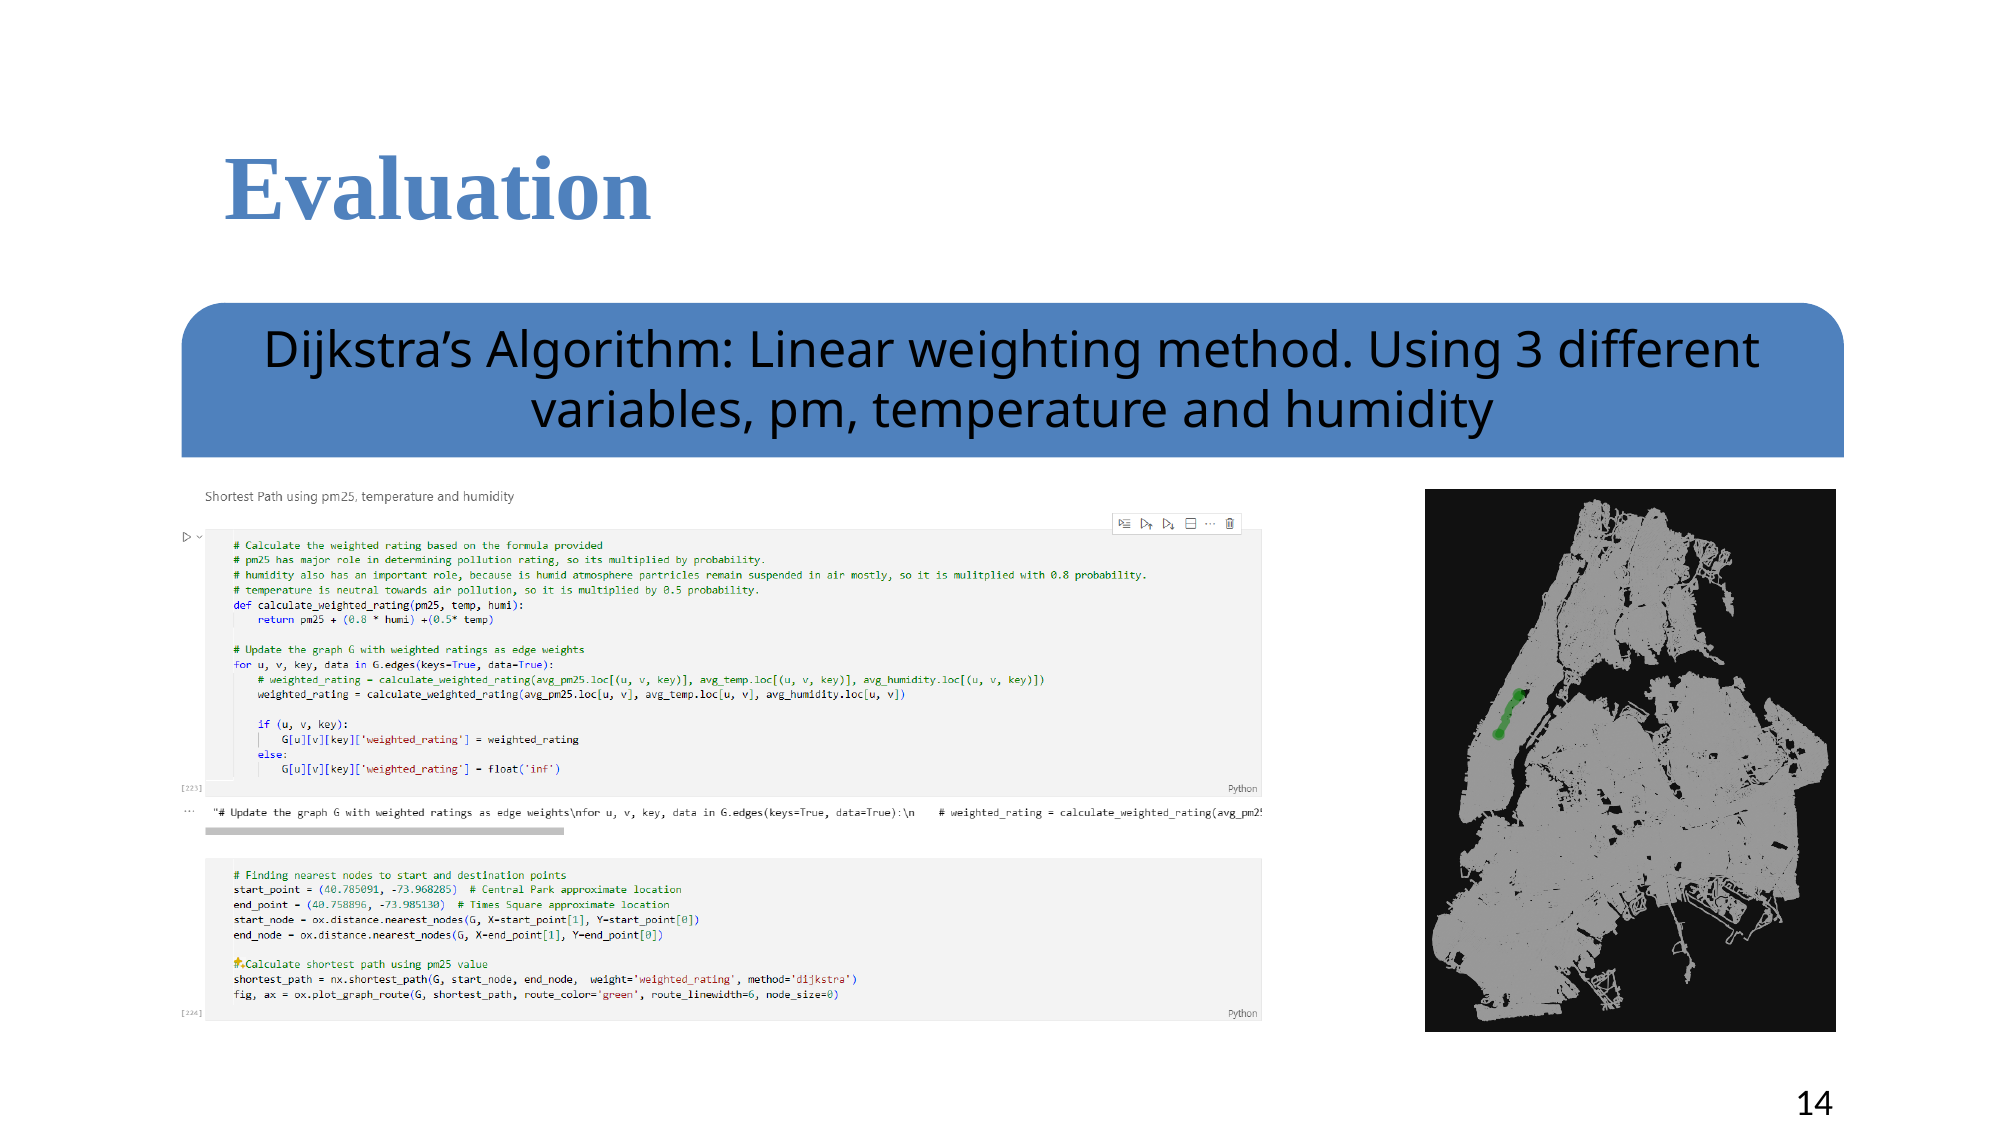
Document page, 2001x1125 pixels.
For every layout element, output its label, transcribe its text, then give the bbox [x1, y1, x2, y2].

title Evaluation [156, 99, 723, 255]
text_box Dijkstra’s Algorithm: Linear weighting method. Using 3 different variables, pm, temperature and humidity [181, 302, 1844, 458]
text_box 14 [1788, 1074, 1839, 1124]
picture [1415, 479, 1845, 1041]
picture [181, 479, 1263, 1022]
